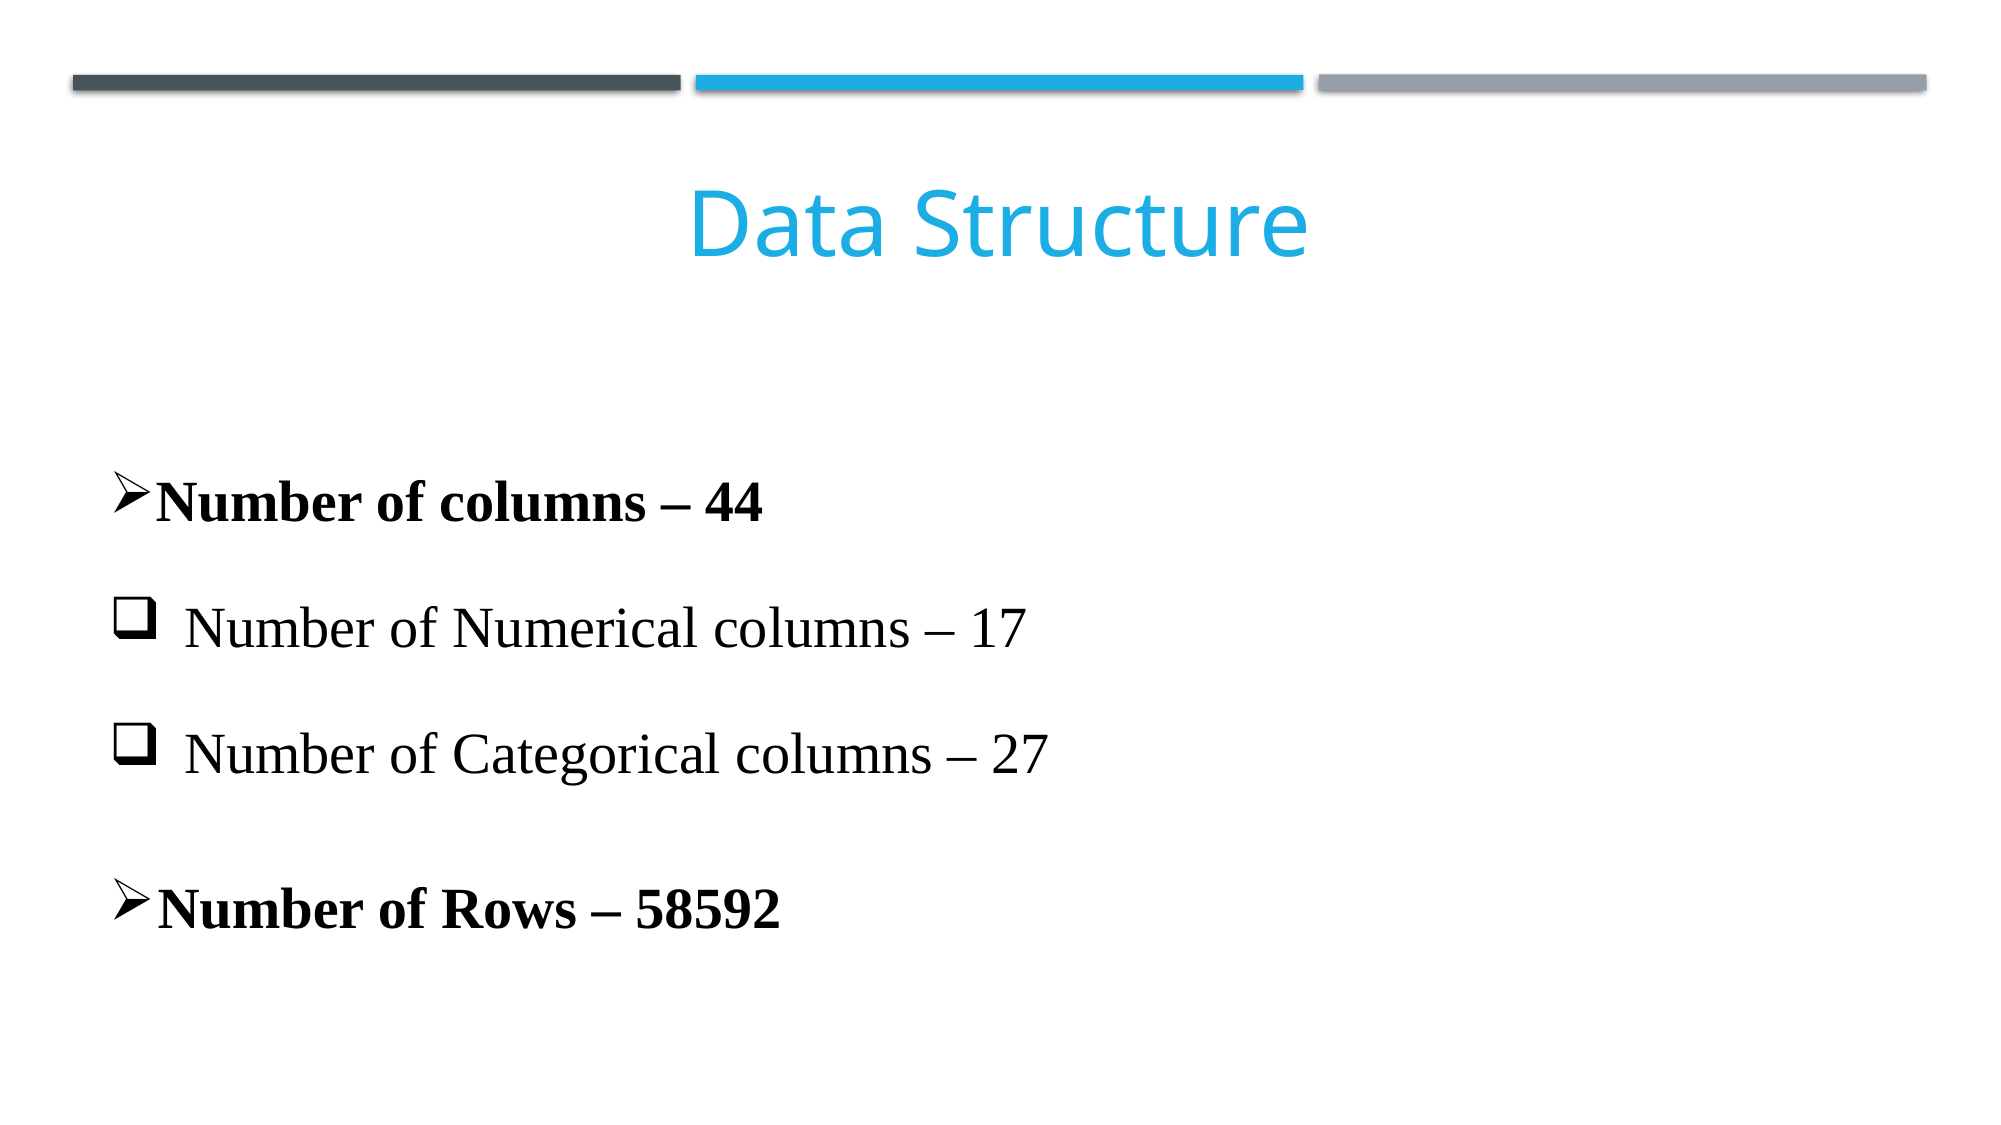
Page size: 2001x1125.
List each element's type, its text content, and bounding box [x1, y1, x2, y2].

text_box Number of columns – 44 Number of Numerical columns – 17 Number of Categorical columns – 27 Number of Rows – 58592 [94, 464, 1837, 949]
title Data Structure [94, 119, 1904, 282]
